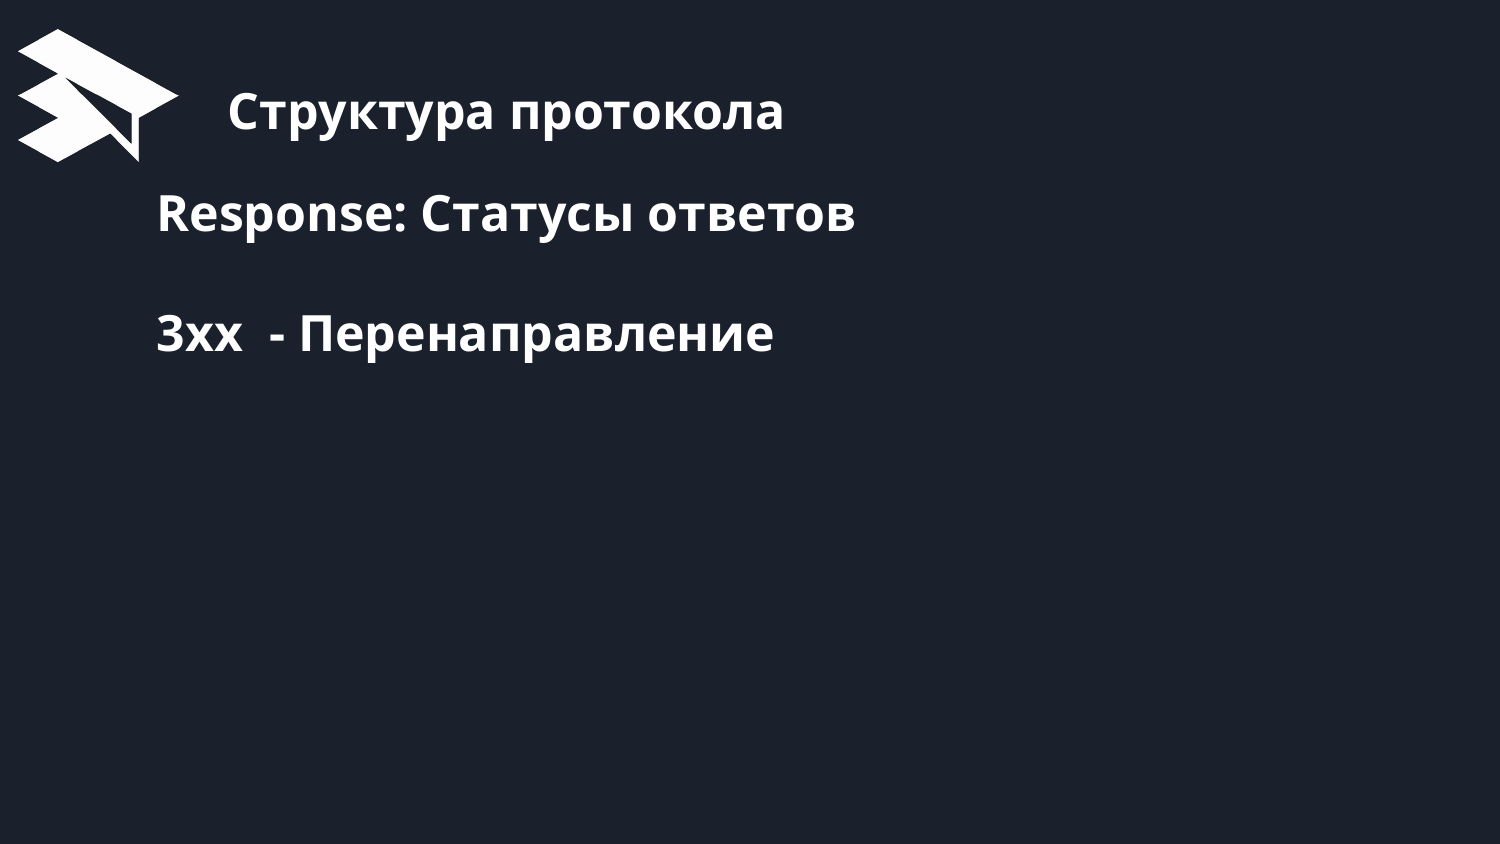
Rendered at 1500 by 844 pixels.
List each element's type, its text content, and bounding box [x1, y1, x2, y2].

text_box Response: Статусы ответов 3хх - Перенаправление [141, 166, 1193, 696]
title Структура протокола [212, 64, 1368, 215]
picture [0, 0, 194, 190]
